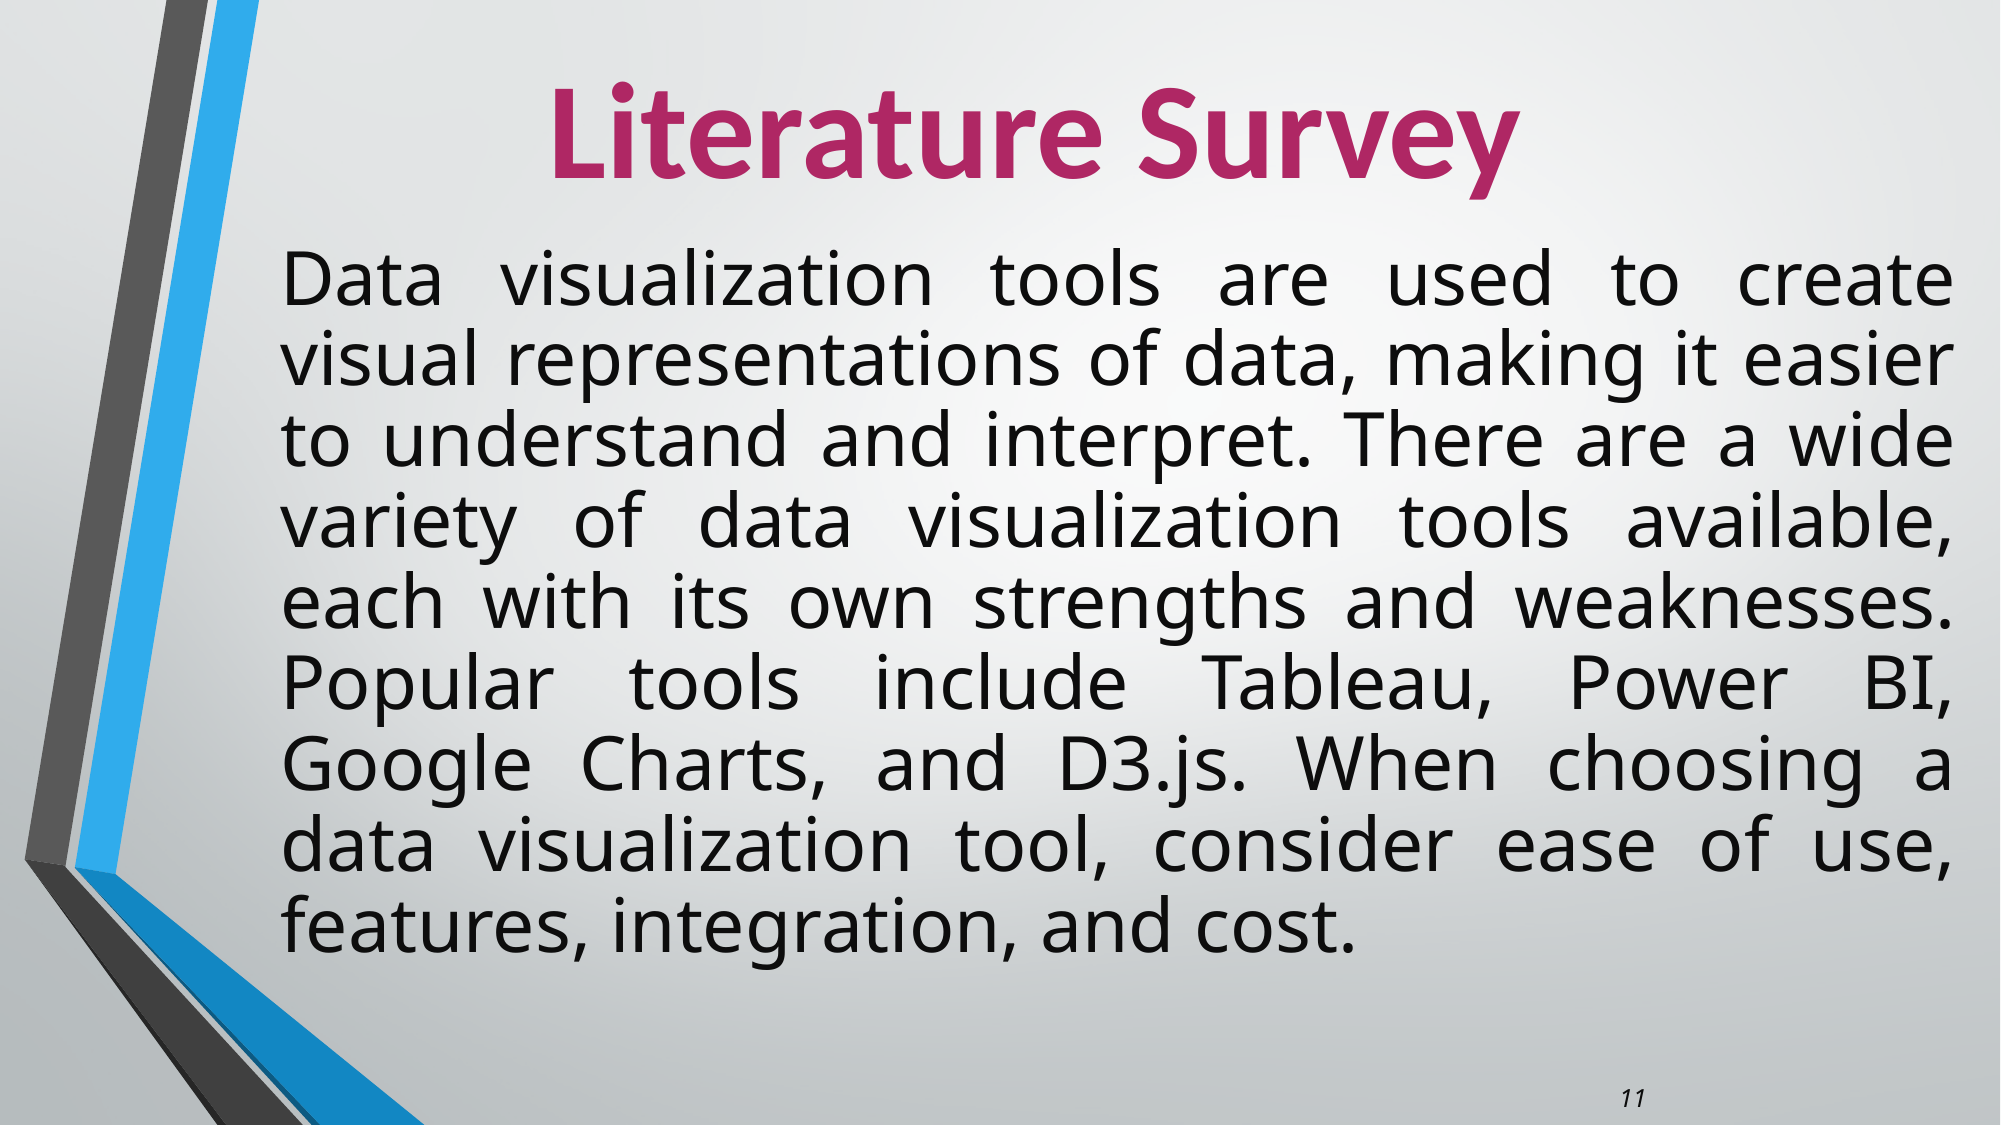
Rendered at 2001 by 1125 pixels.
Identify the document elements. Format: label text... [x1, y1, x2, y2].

list Data visualization tools are used to create visual representations of data, making it easier to understand and interpret. There are a wide variety of data visualization tools available, each with its own strengths and weaknesses. Popular tools include Tableau, Power BI, Google Charts, and D3.js. When choosing a data visualization tool, consider ease of use, features, integration, and cost. [246, 232, 1972, 1072]
title Literature Survey [25, 0, 1974, 214]
slide_number 11 [1436, 1076, 1662, 1122]
